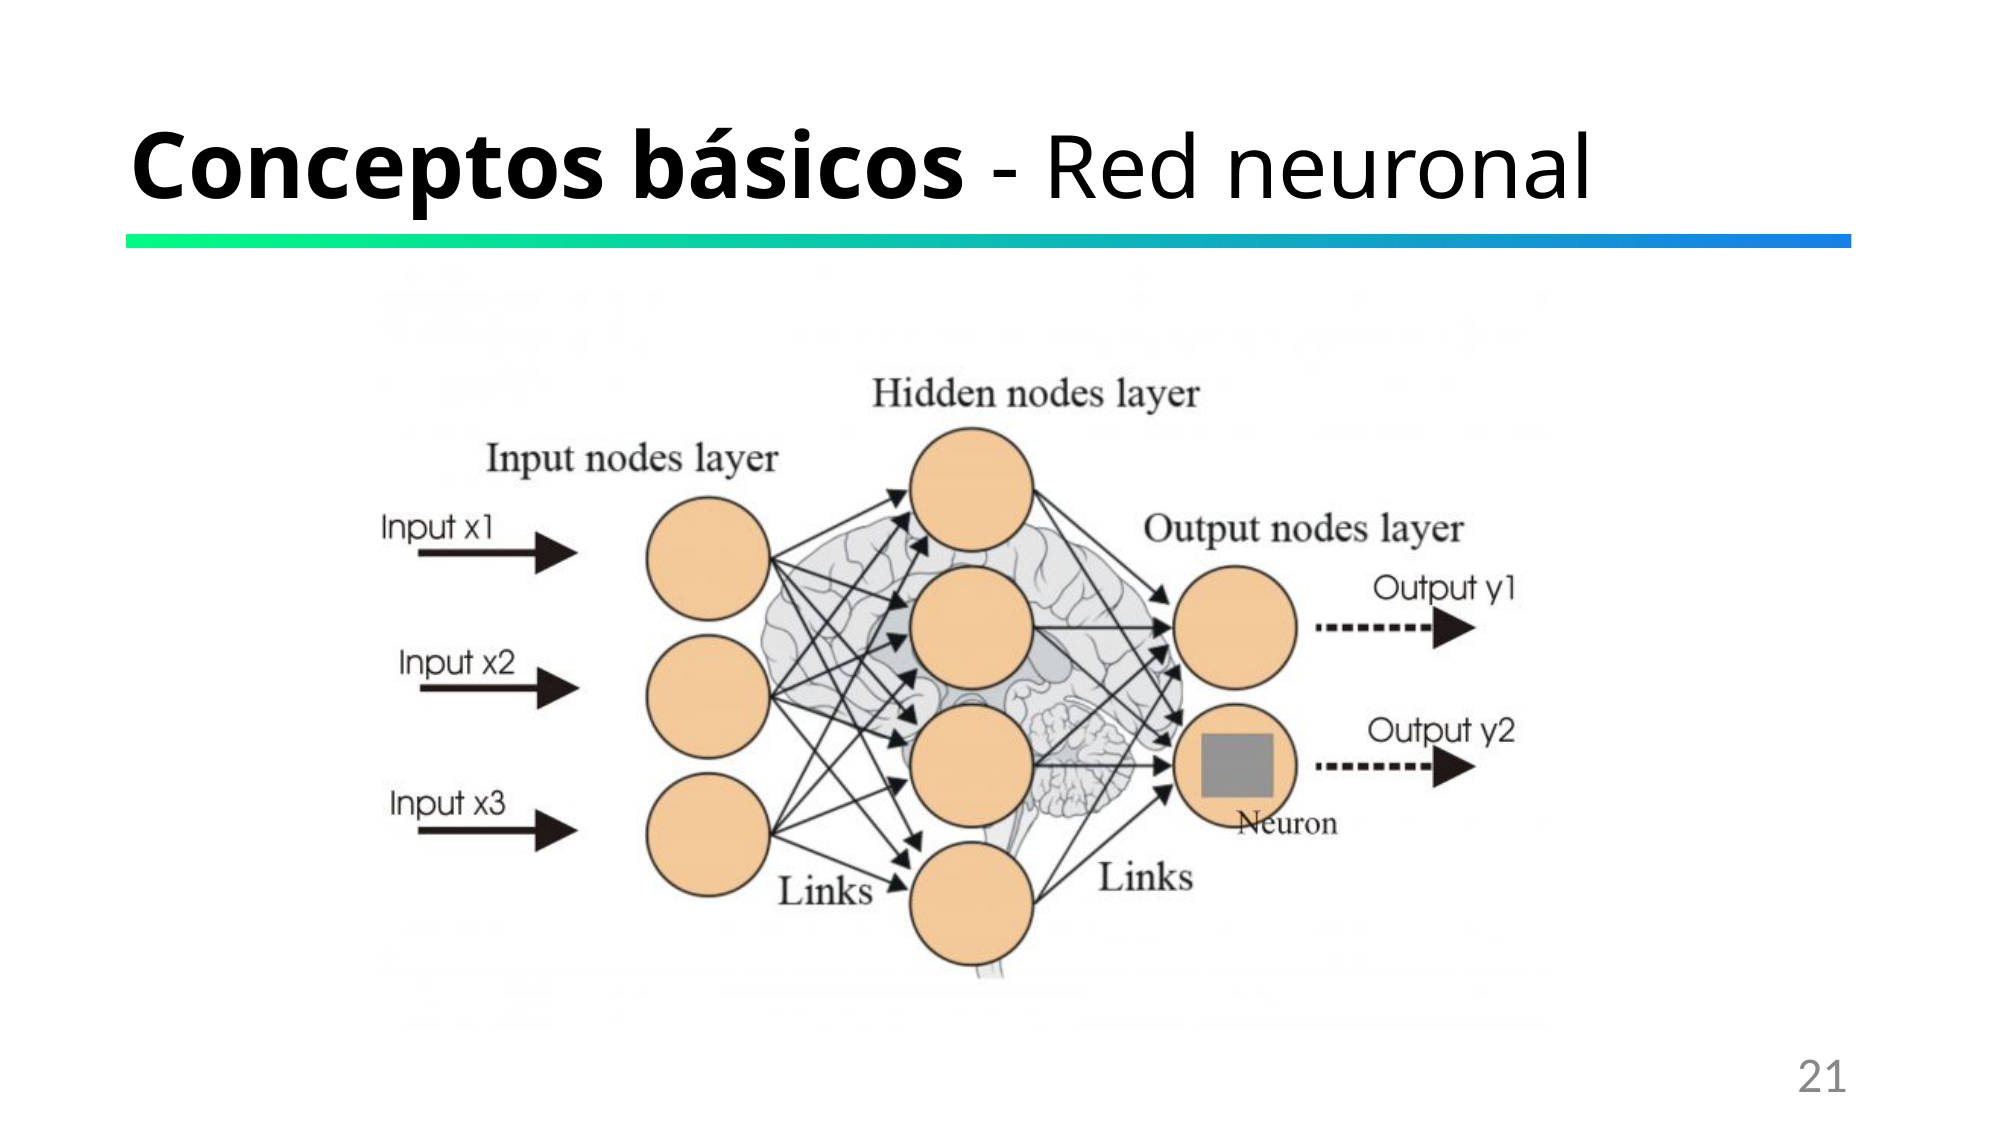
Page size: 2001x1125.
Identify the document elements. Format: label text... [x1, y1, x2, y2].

picture [381, 269, 1549, 1034]
text_box [126, 234, 1852, 248]
title Conceptos básicos - Red neuronal [114, 59, 1878, 278]
slide_number ‹#› [1412, 1042, 1863, 1103]
